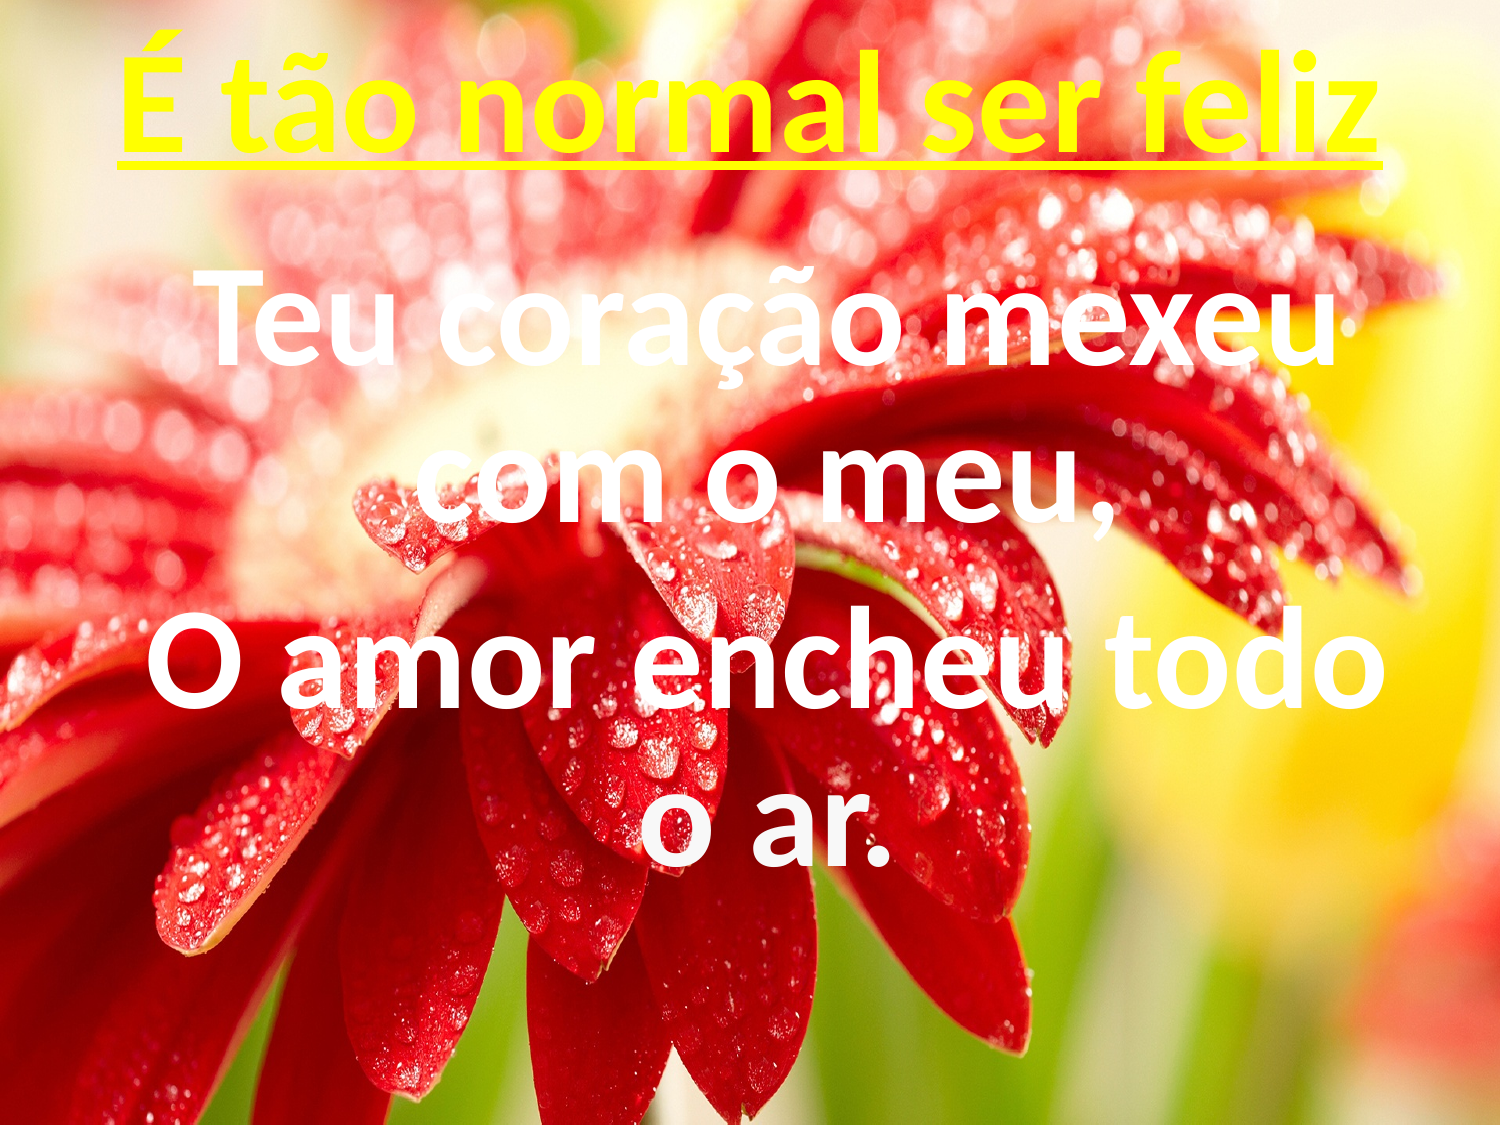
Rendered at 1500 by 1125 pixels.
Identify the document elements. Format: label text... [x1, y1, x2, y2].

title É tão normal ser feliz [0, 0, 1500, 188]
text_box Teu coração mexeu com o meu, O amor encheu todo o ar. [88, 231, 1447, 906]
picture [0, 188, 1500, 1125]
